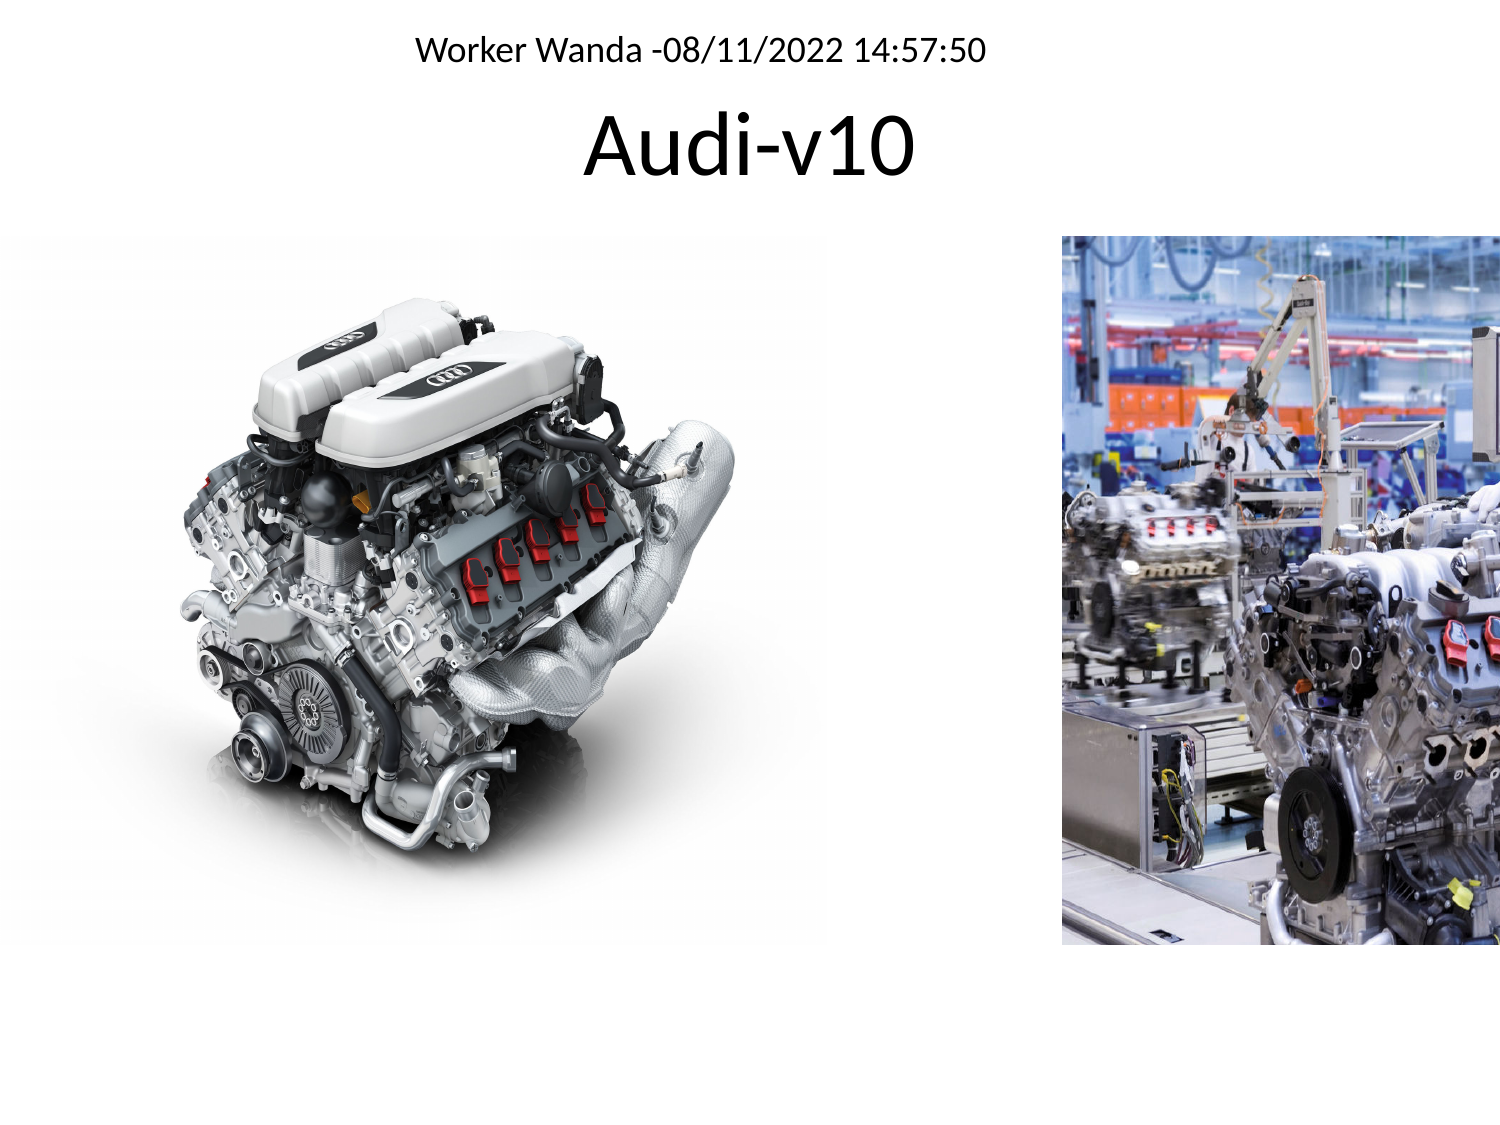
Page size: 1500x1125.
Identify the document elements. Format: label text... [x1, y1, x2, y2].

picture [1062, 235, 1500, 946]
title Audi-v10 [75, 45, 1425, 233]
picture [0, 235, 827, 946]
text_box Worker Wanda -08/11/2022 14:57:50 [391, 17, 1002, 78]
